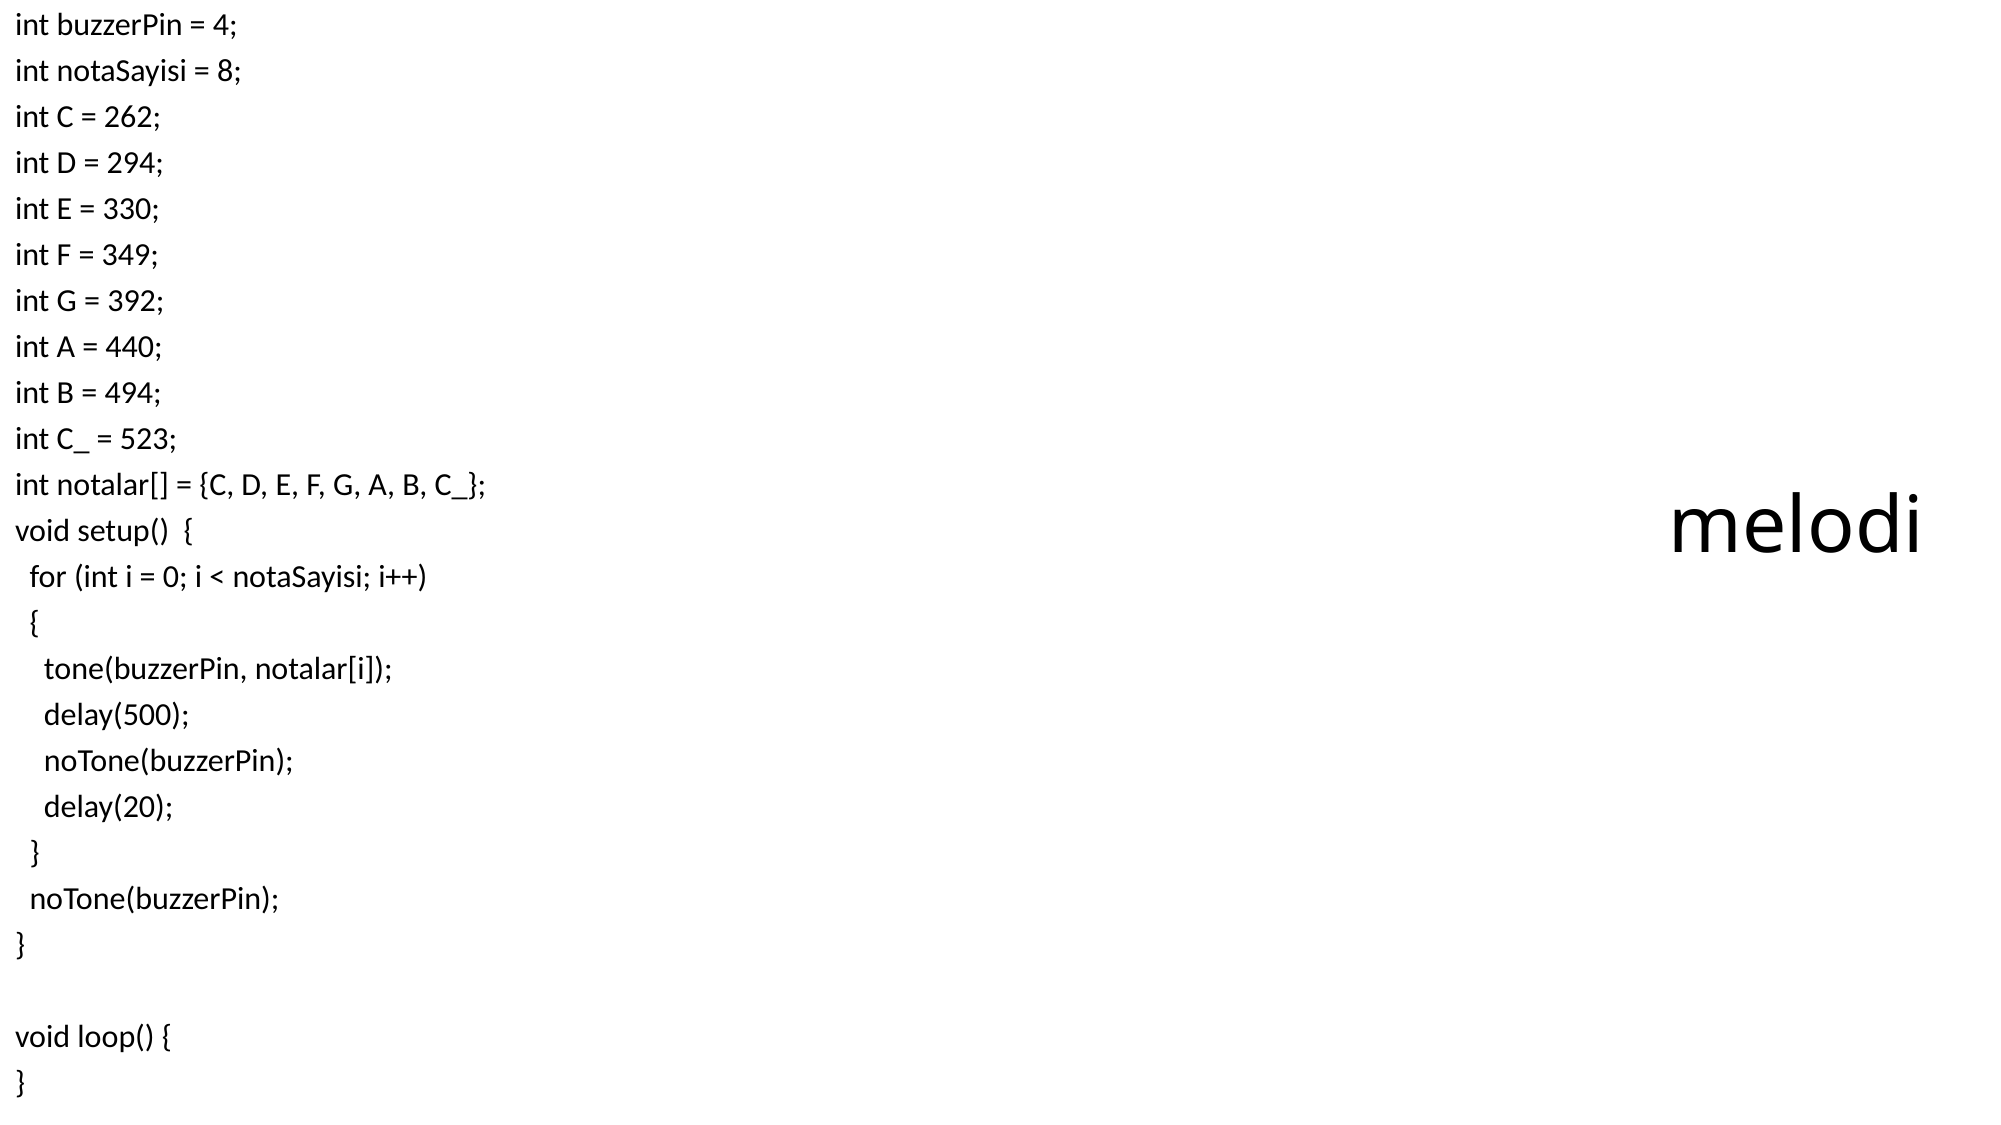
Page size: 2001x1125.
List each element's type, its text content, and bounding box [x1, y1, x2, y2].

title melodi [1653, 476, 1949, 578]
list int buzzerPin = 4; int notaSayisi = 8; int C = 262; int D = 294; int E = 330; int F = 349; int G = 392; int A = 440; int B = 494; int C_ = 523; int notalar[] = {C, D, E, F, G, A, B, C_}; void setup() { for (int i = 0; i < notaSayisi; i++) { tone(buzzerPin, notalar[i]); delay(500); noTone(buzzerPin); delay(20); } noTone(buzzerPin); } void loop() { } [0, 0, 1360, 1125]
